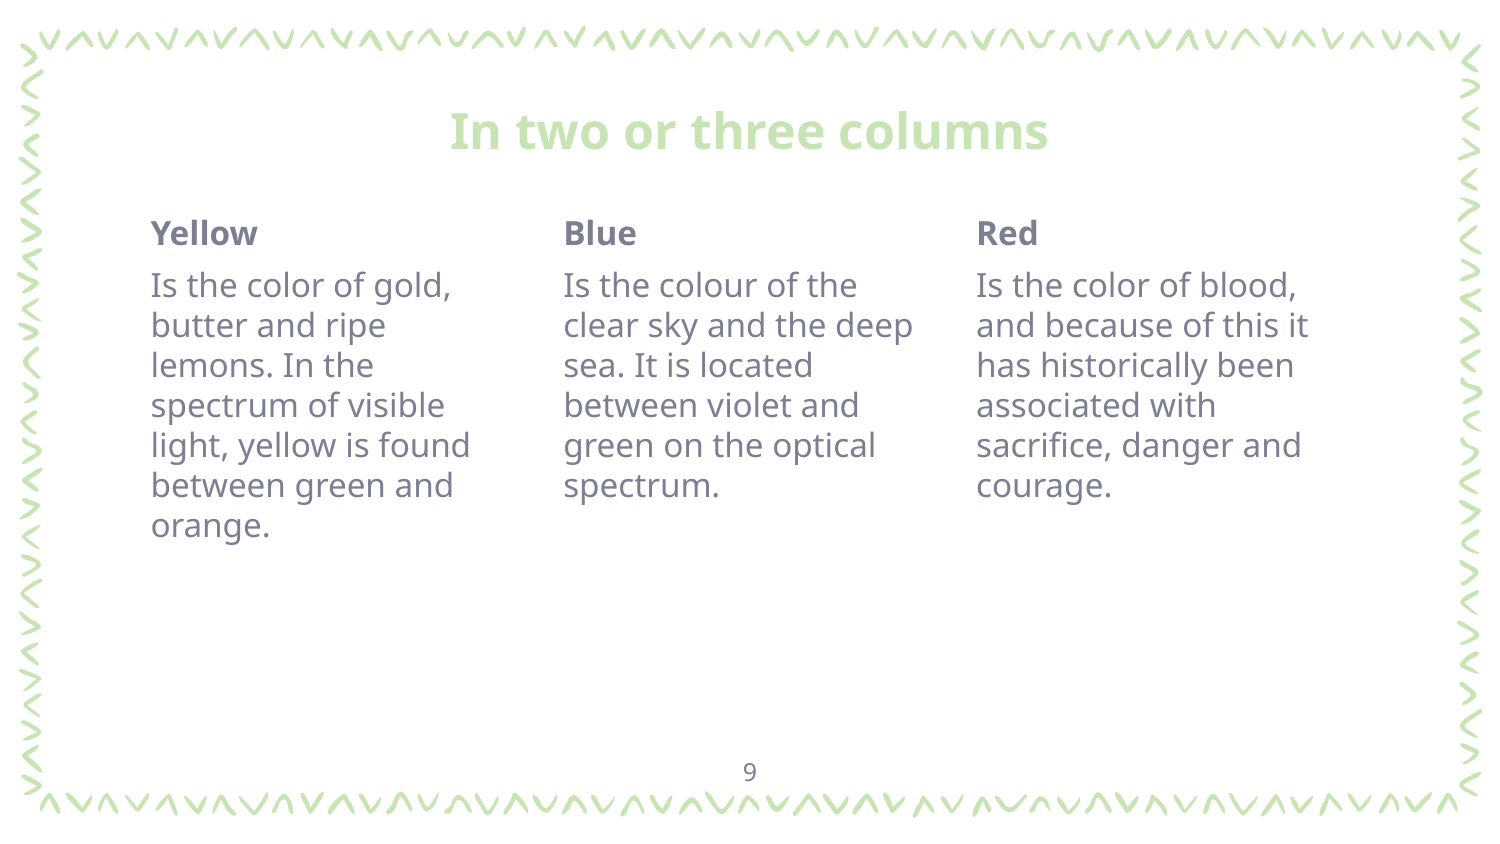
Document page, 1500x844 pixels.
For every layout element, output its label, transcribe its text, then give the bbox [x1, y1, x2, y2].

slide_number ‹#› [0, 741, 1500, 807]
list Blue Is the colour of the clear sky and the deep sea. It is located between violet and green on the optical spectrum. [548, 196, 942, 734]
list Yellow Is the color of gold, butter and ripe lemons. In the spectrum of visible light, yellow is found between green and orange. [135, 196, 529, 734]
list Red Is the color of blood, and because of this it has historically been associated with sacrifice, danger and courage. [961, 196, 1354, 734]
title In two or three columns [146, 33, 1354, 175]
